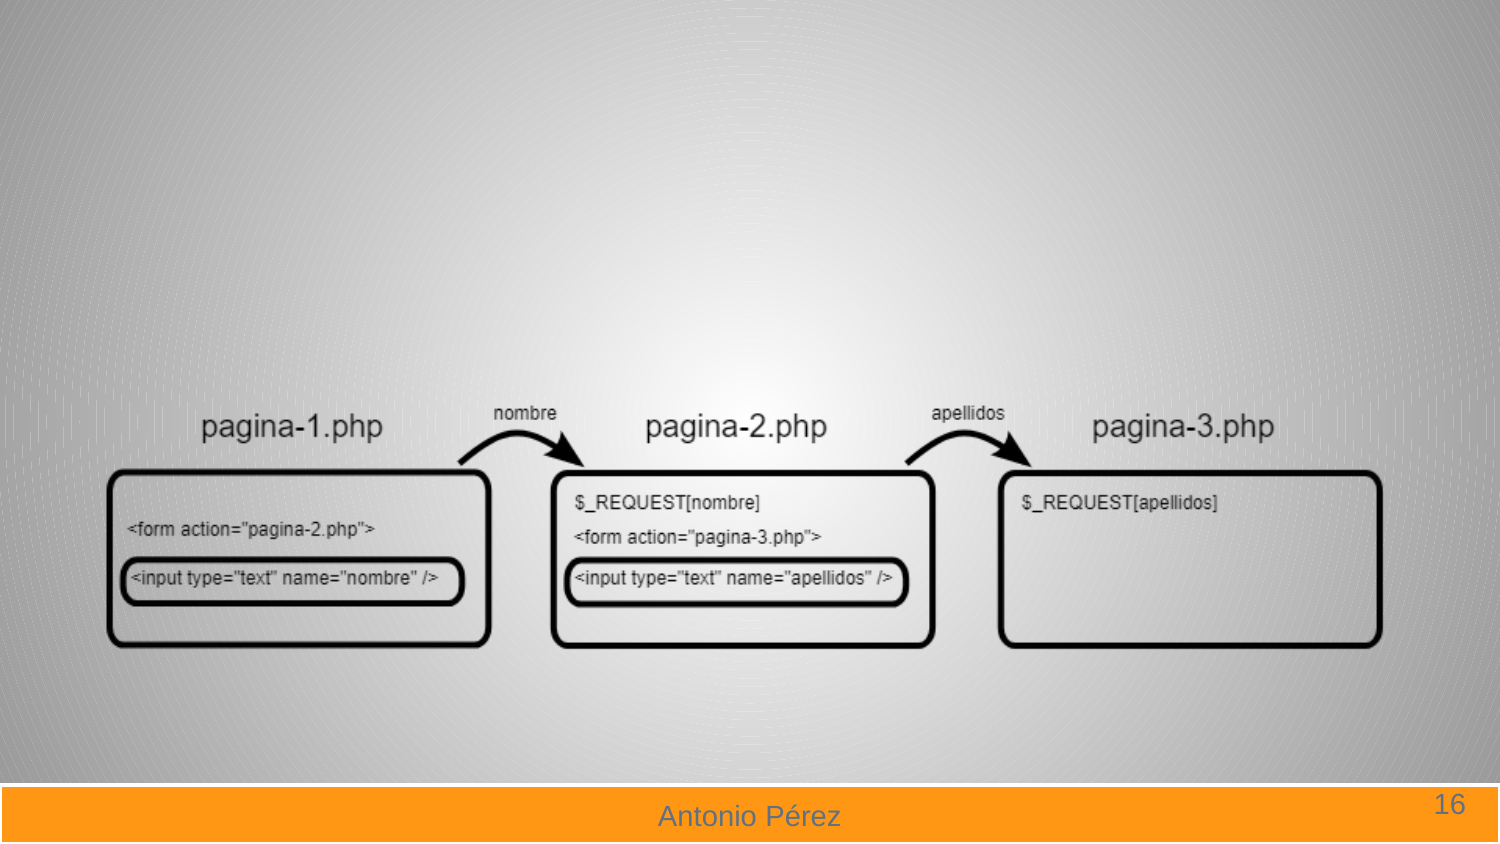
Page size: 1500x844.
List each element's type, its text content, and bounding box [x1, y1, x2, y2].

slide_number 16 [1391, 770, 1482, 822]
picture [99, 398, 1391, 657]
